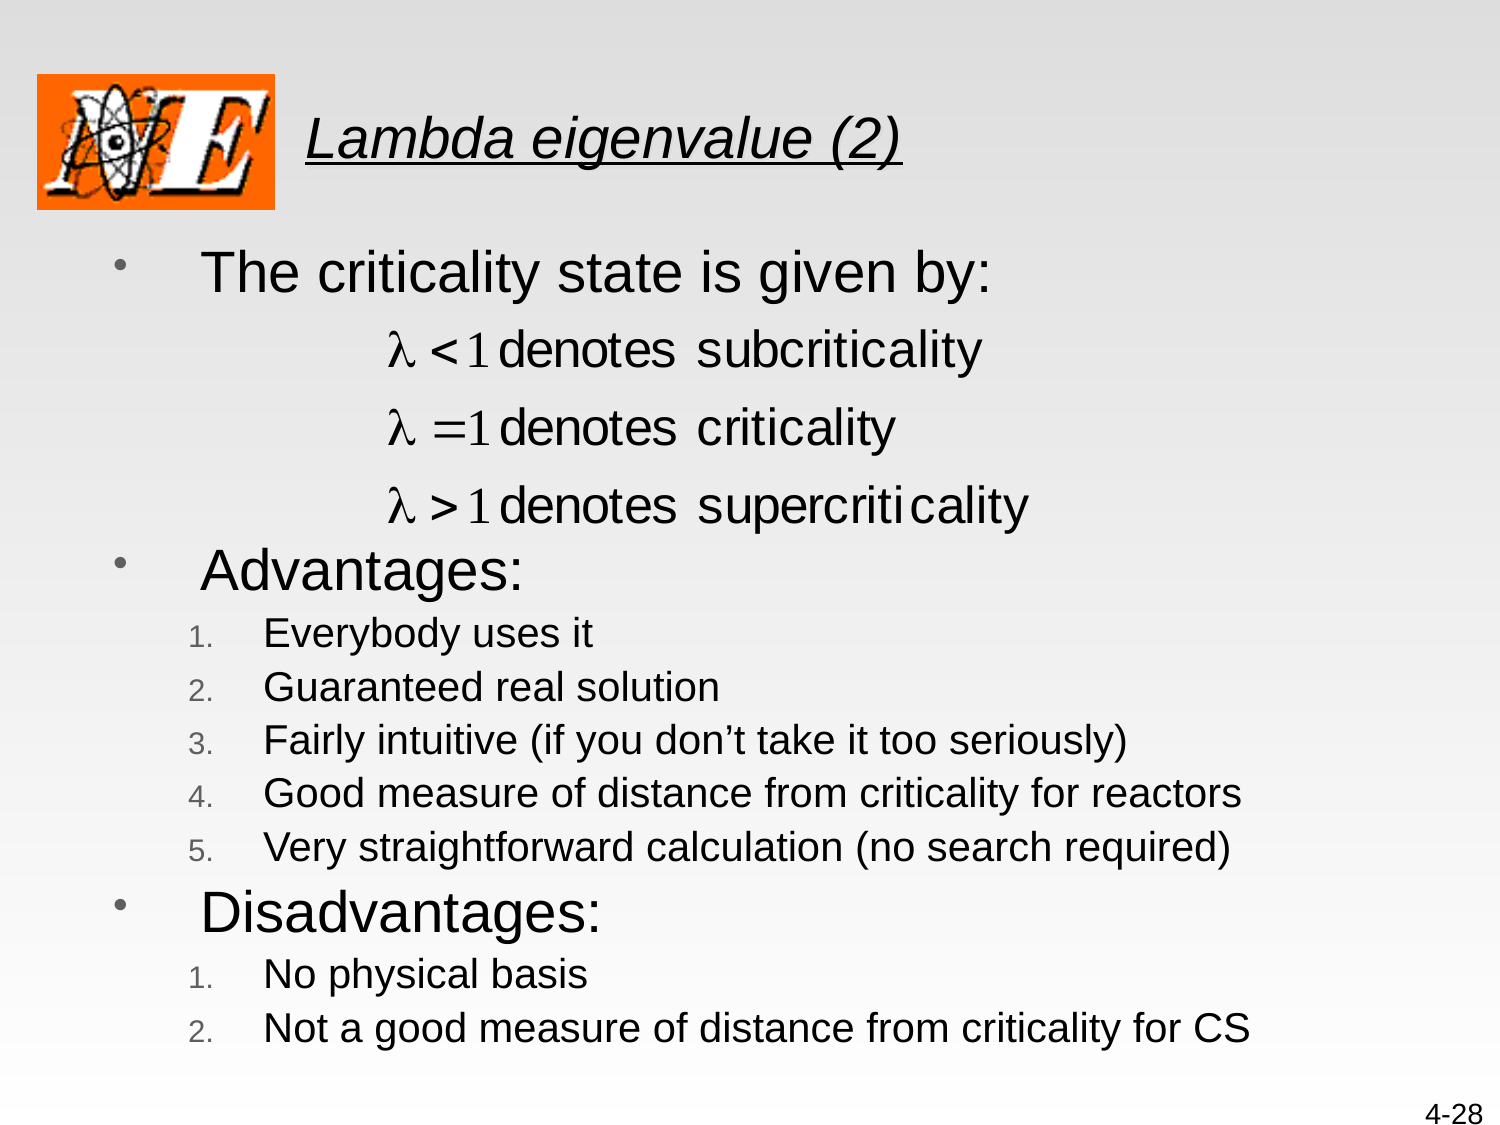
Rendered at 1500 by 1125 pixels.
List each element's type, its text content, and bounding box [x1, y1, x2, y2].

title Lambda eigenvalue (2) [289, 41, 1466, 230]
list The criticality state is given by: Advantages: Everybody uses it Guaranteed real solution Fairly intuitive (if you don’t take it too seriously) Good measure of distance from criticality for reactors Very straightforward calculation (no search required) Disadvantages: No physical basis Not a good measure of distance from criticality for CS [97, 234, 1374, 288]
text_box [378, 315, 1043, 550]
slide_number 4-28 [1185, 1087, 1499, 1125]
picture [37, 74, 275, 210]
